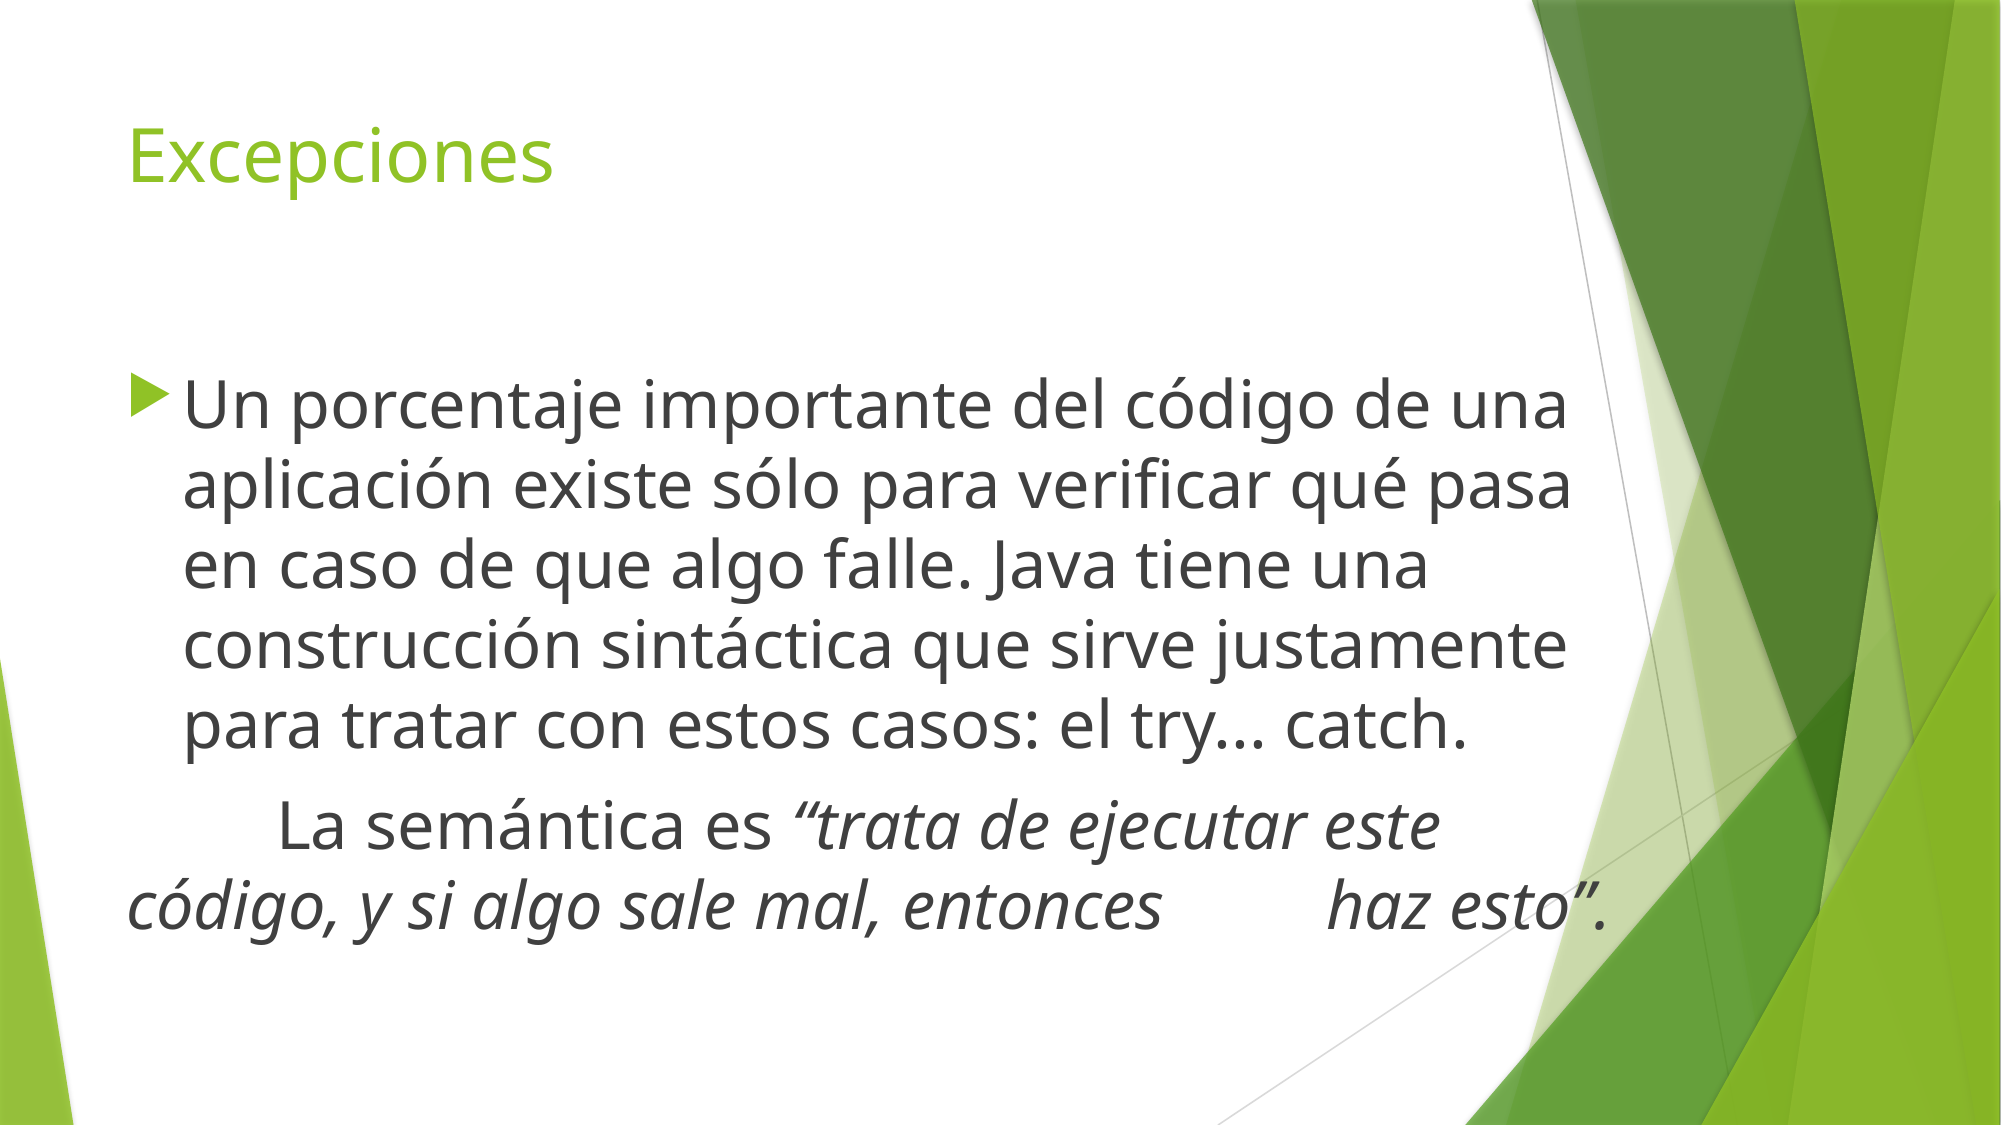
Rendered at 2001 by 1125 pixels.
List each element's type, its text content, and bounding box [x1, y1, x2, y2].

list Un porcentaje importante del código de una aplicación existe sólo para verificar qué pasa en caso de que algo falle. Java tiene una construcción sintáctica que sirve justamente para tratar con estos casos: el try... catch. La semántica es “trata de ejecutar este código, y si algo sale mal, entonces haz esto”. [111, 354, 1630, 992]
title Excepciones [111, 99, 1522, 215]
